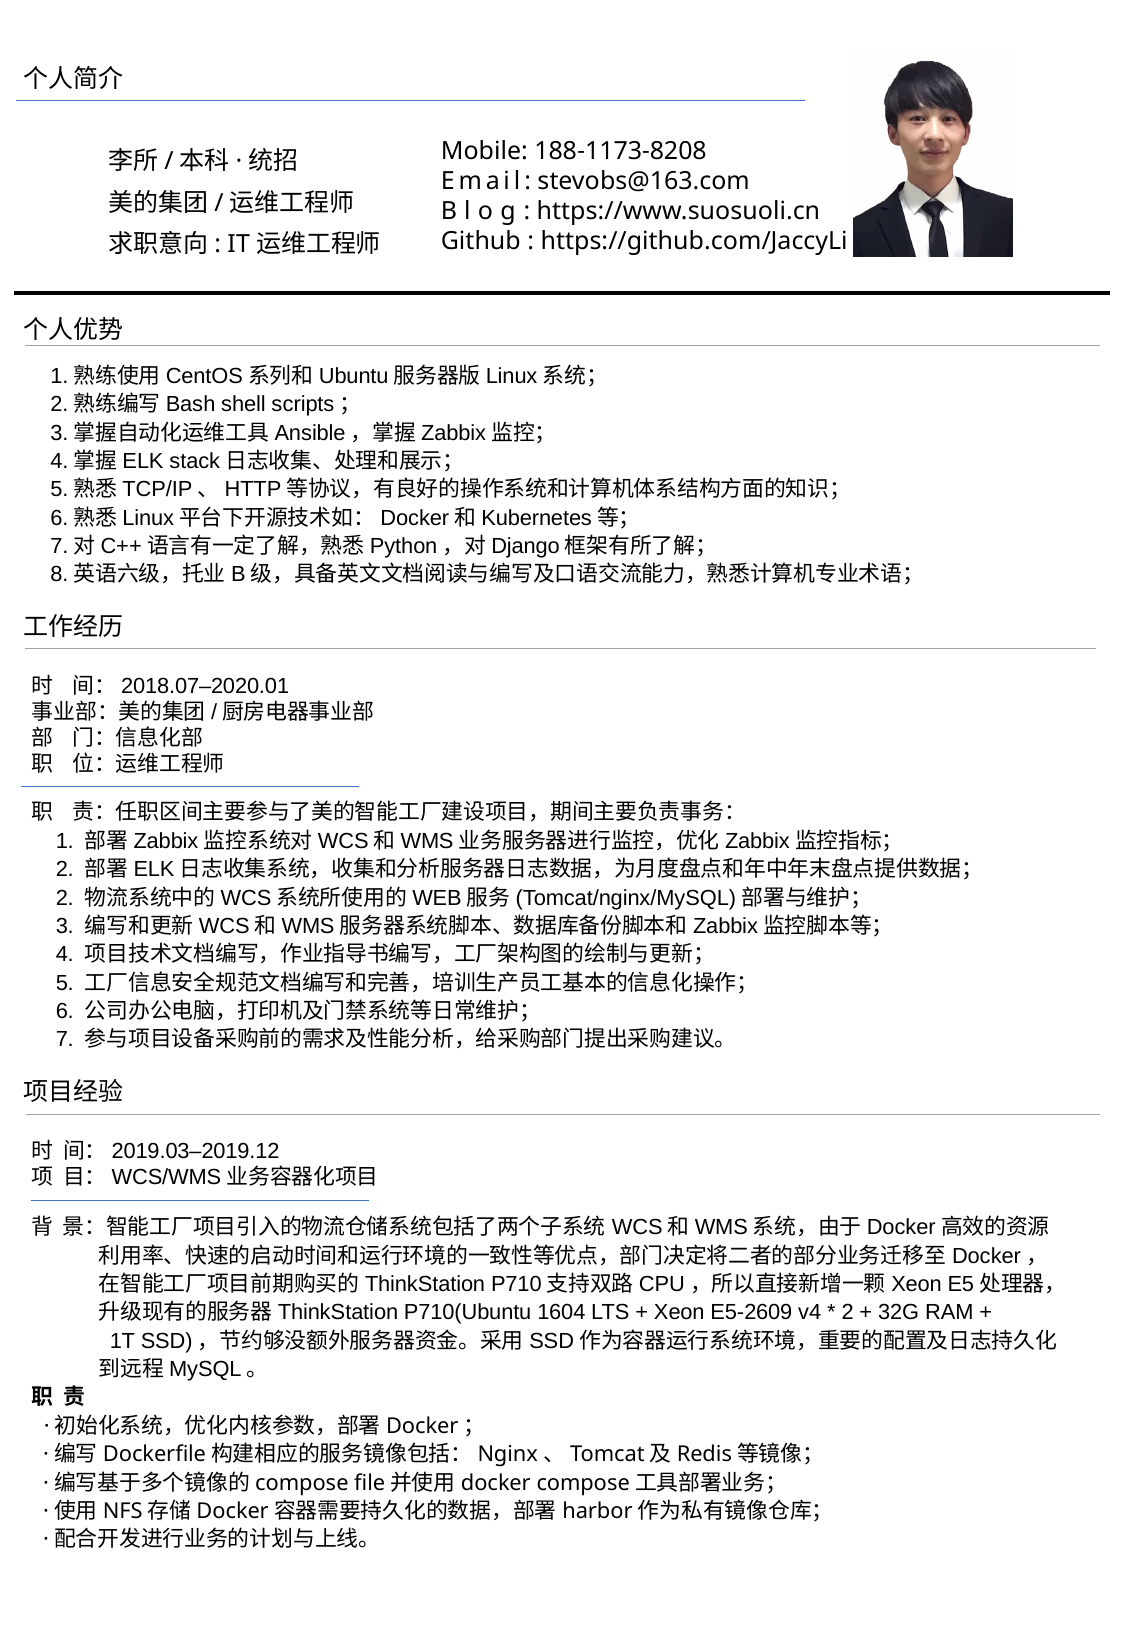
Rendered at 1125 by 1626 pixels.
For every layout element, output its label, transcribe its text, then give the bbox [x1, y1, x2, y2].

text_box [16, 663, 507, 787]
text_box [8, 306, 1100, 353]
text_box 职 责：任职区间主要参与了美的智能工厂建设项目，期间主要负责事务： 1. 部署Zabbix监控系统对WCS和WMS业务服务器进行监控，优化Zabbix监控指标； 2. 部署ELK日志收集系统，收集和分析服务器日志数据，为月度盘点和年中年末盘点提供数据； 2. 物流系统中的WCS系统所使用的WEB服务(Tomcat/nginx/MySQL)部署与维护； 3. 编写和更新WCS和WMS服务器系统脚本、数据库备份脚本和Zabbix监控脚本等； 4. 项目技术文档编写，作业指导书编写，工厂架构图的绘制与更新； 5. 工厂信息安全规范文档编写和完善，培训生产员工基本的信息化操作； 6. 公司办公电脑，打印机及门禁系统等日常维护； 7. 参与项目设备采购前的需求及性能分析，给采购部门提出采购建议。 [17, 788, 1085, 1059]
text_box Mobile: 188-1173-8208 Email: stevobs@163.com Blog: https://www.suosuoli.cn Github : https://github.com/JaccyLi [431, 127, 876, 262]
text_box 背 景：智能工厂项目引入的物流仓储系统包括了两个子系统WCS和WMS系统，由于Docker高效的资源 利用率、快速的启动时间和运行环境的一致性等优点，部门决定将二者的部分业务迁移至Docker， 在智能工厂项目前期购买的ThinkStation P710支持双路CPU，所以直接新增一颗Xeon E5处理器， 升级现有的服务器ThinkStation P710(Ubuntu 1604 LTS + Xeon E5-2609 v4 * 2 + 32G RAM + 1T SSD)，节约够没额外服务器资金。采用SSD作为容器运行系统环境，重要的配置及日志持久化 到远程MySQL。 职 责 ·初始化系统，优化内核参数，部署Docker； ·编写Dockerfile构建相应的服务镜像包括：Nginx、Tomcat及Redis等镜像； ·编写基于多个镜像的compose file并使用docker compose工具部署业务； ·使用NFS存储Docker容器需要持久化的数据，部署harbor作为私有镜像仓库； ·配合开发进行业务的计划与上线。 [16, 1203, 1091, 1615]
text_box 个人简介 [8, 55, 142, 101]
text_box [8, 1068, 1100, 1115]
text_box 1.熟练使用CentOS系列和Ubuntu服务器版Linux系统； 2.熟练编写Bash shell scripts； 3.掌握自动化运维工具Ansible，掌握Zabbix监控； 4.掌握ELK stack日志收集、处理和展示； 5.熟悉TCP/IP、HTTP等协议，有良好的操作系统和计算机体系结构方面的知识； 6.熟悉Linux平台下开源技术如：Docker和Kubernetes等； 7.对C++语言有一定了解，熟悉Python，对Django框架有所了解； 8.英语六级，托业B级，具备英文文档阅读与编写及口语交流能力，熟悉计算机专业术语； [35, 351, 1115, 594]
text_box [8, 602, 1097, 649]
text_box 李所/本科·统招 美的集团/运维工程师 求职意向: IT运维工程师 [93, 126, 431, 265]
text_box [16, 1129, 507, 1201]
picture [853, 49, 1013, 257]
